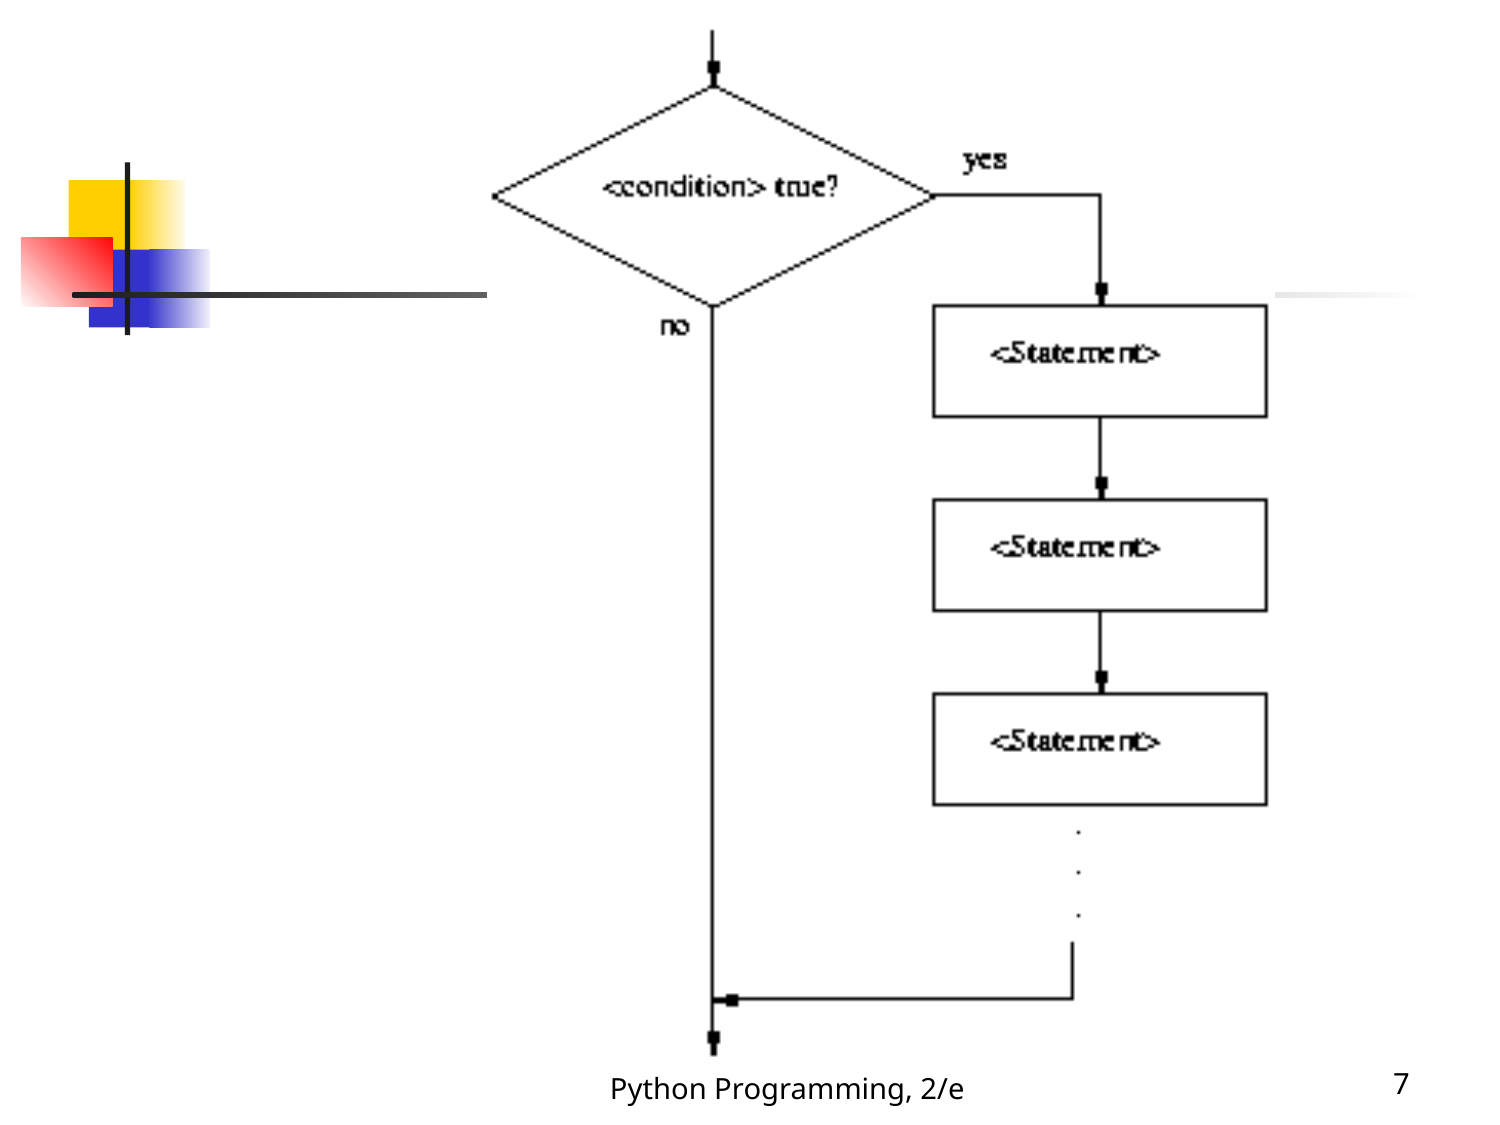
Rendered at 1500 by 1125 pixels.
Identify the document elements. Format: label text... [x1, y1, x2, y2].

picture [487, 25, 1276, 1063]
footer Python Programming, 2/e [549, 1071, 1026, 1113]
slide_number 7 [1112, 1037, 1426, 1113]
